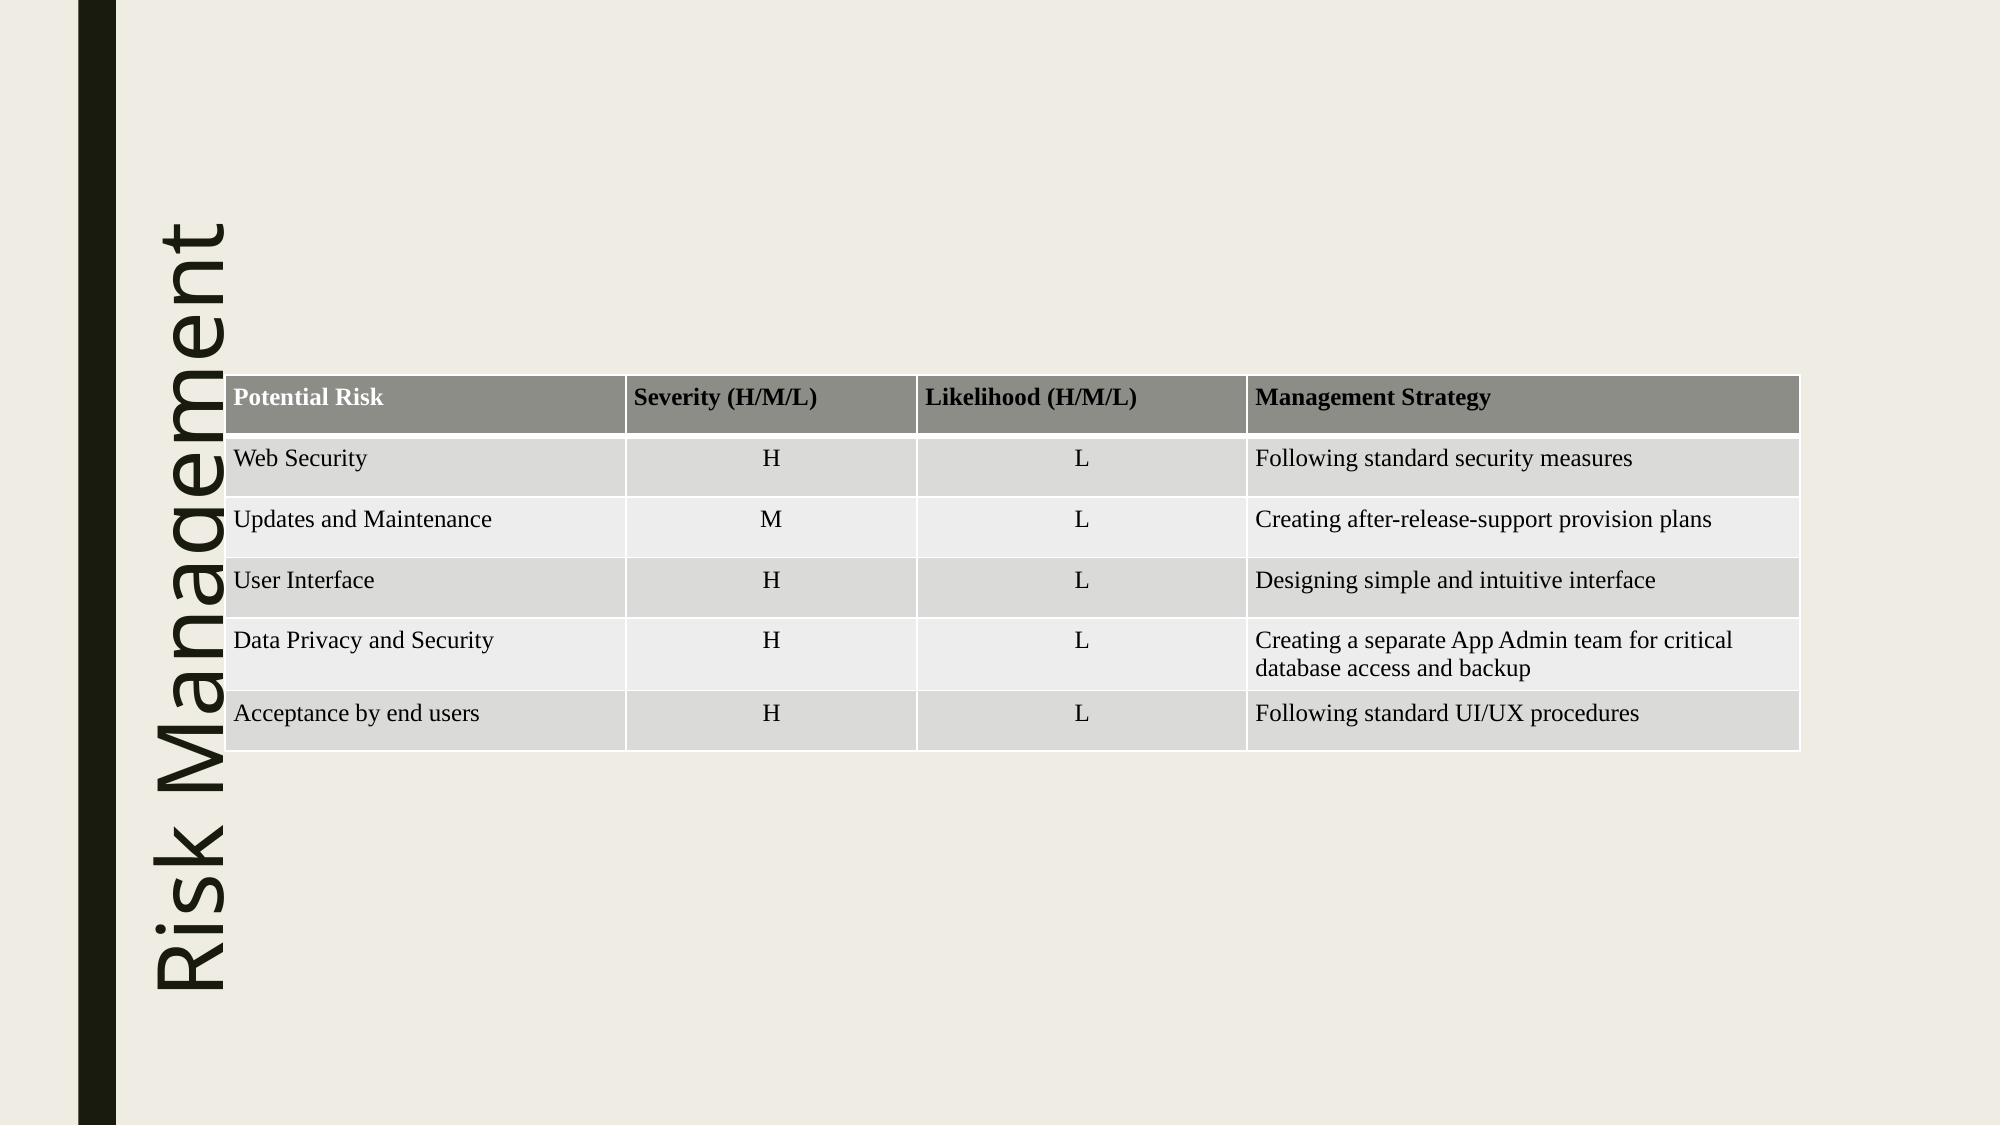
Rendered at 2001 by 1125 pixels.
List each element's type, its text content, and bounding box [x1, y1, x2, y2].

table_cell H [627, 558, 916, 617]
table_cell Creating a separate App Admin team for critical database access and backup [1248, 619, 1799, 690]
table_cell M [627, 498, 916, 557]
table_cell Acceptance by end users [226, 691, 625, 750]
table_cell L [918, 619, 1246, 690]
table_cell Web Security [226, 439, 625, 496]
table_cell User Interface [226, 558, 625, 617]
table_header Likelihood (H/M/L) [918, 376, 1246, 433]
table_header Potential Risk [226, 376, 625, 433]
table_cell H [627, 691, 916, 750]
table_cell L [918, 558, 1246, 617]
table_cell H [627, 439, 916, 496]
table_header Management Strategy [1248, 376, 1799, 433]
table_cell L [918, 498, 1246, 557]
table_cell Designing simple and intuitive interface [1248, 558, 1799, 617]
table_cell L [918, 439, 1246, 496]
table_cell L [918, 691, 1246, 750]
title Risk Management [137, 78, 268, 1014]
table_cell Updates and Maintenance [226, 498, 625, 557]
table_cell H [627, 619, 916, 690]
table_cell Following standard security measures [1248, 439, 1799, 496]
table_cell Data Privacy and Security [226, 619, 625, 690]
table_cell Following standard UI/UX procedures [1248, 691, 1799, 750]
table_header Severity (H/M/L) [627, 376, 916, 433]
table_cell Creating after-release-support provision plans [1248, 498, 1799, 557]
